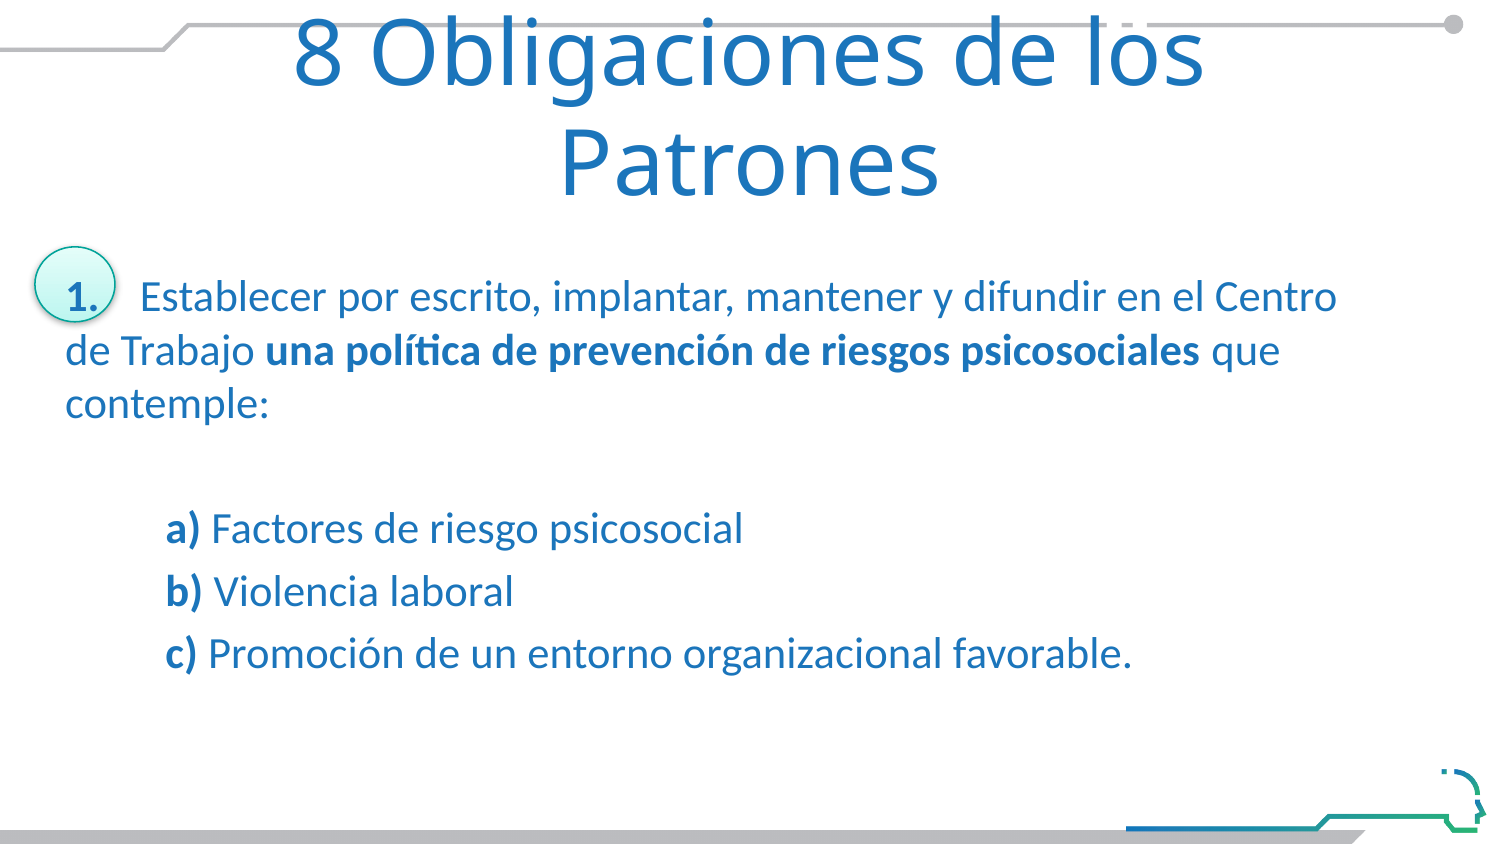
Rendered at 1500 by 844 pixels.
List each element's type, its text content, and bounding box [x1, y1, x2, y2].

text_box [34, 246, 106, 315]
list 1. Establecer por escrito, implantar, mantener y difundir en el Centro de Trabajo una política de prevención de riesgos psicosociales que contemple: a) Factores de riesgo psicosocial b) Violencia laboral c) Promoción de un entorno organizacional favorable. [50, 259, 1400, 692]
picture [0, 0, 1500, 844]
title 8 Obligaciones de los Patrones [75, 33, 1425, 175]
